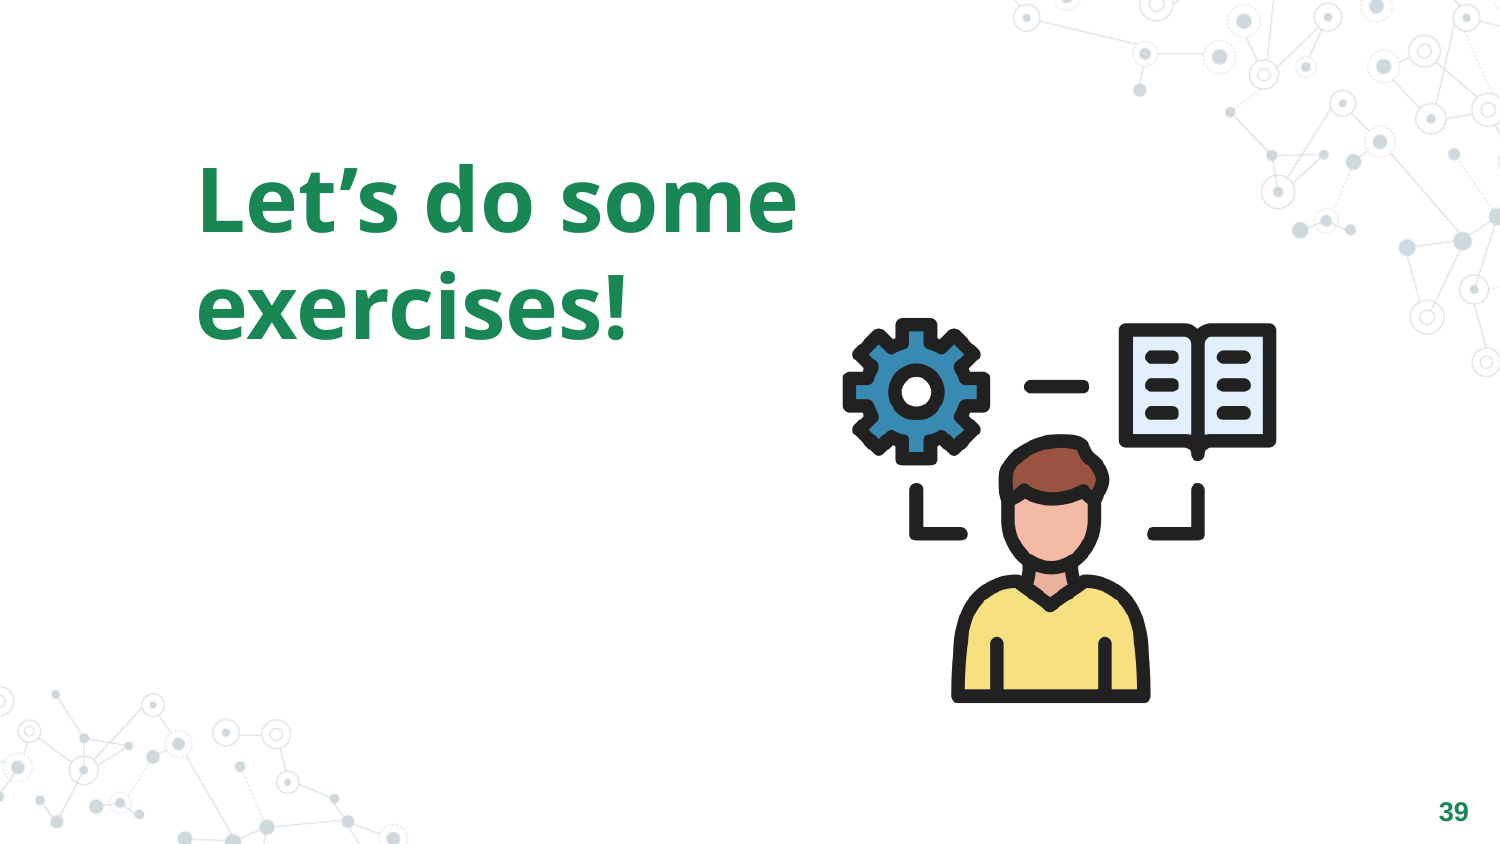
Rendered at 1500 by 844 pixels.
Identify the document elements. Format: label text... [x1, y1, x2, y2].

title Let’s do some exercises! [180, 182, 1039, 373]
picture [0, 0, 1500, 844]
slide_number ‹#› [1378, 779, 1484, 844]
